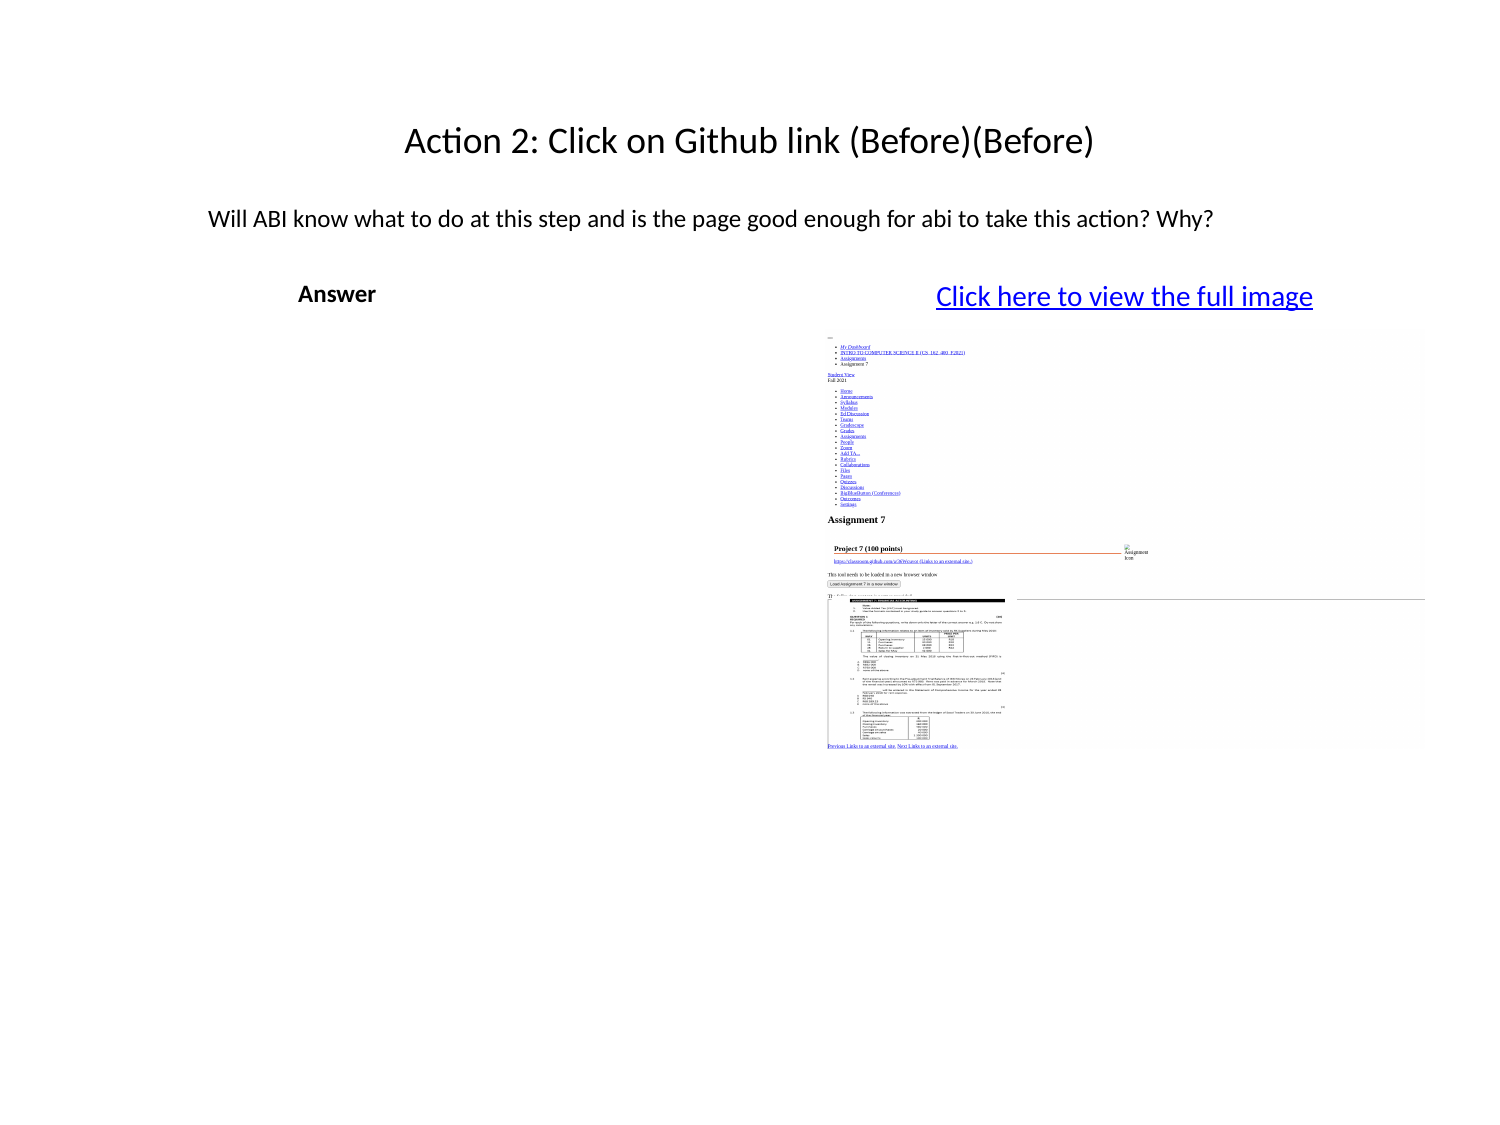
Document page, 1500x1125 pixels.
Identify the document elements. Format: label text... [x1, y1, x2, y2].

text_box Answer [283, 224, 392, 315]
picture [824, 329, 1426, 750]
text_box Click here to view the full image [921, 224, 1329, 320]
title Action 2: Click on Github link (Before)(Before) [75, 45, 1425, 233]
text_box Will ABI know what to do at this step and is the page good enough for abi to take this action? Why? [193, 149, 1232, 240]
